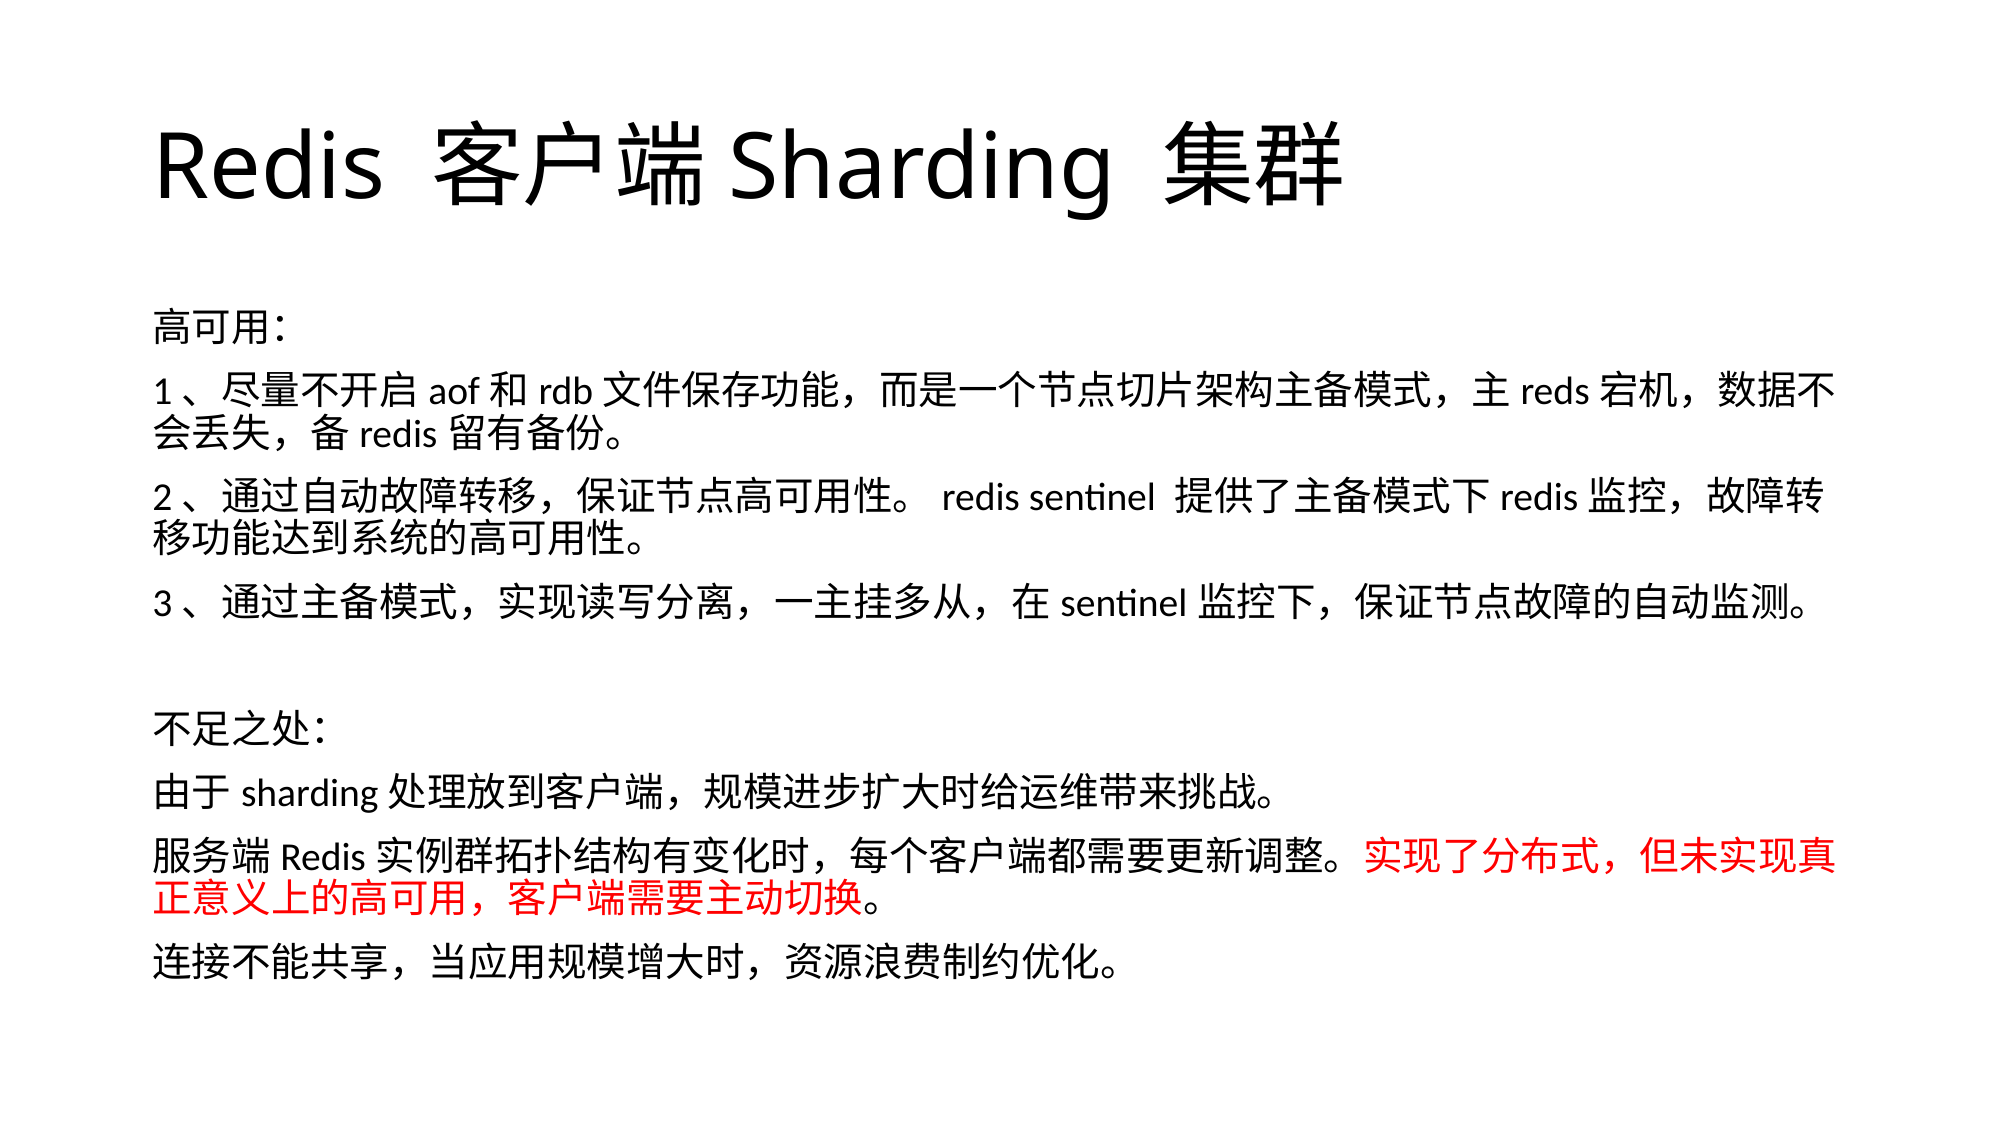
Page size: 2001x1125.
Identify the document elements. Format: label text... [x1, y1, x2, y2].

title Redis 客户端Sharding 集群 [137, 59, 1863, 278]
list 高可用： 1、尽量不开启aof和rdb文件保存功能，而是一个节点切片架构主备模式，主reds宕机，数据不会丢失，备redis留有备份。 2、通过自动故障转移，保证节点高可用性。redis sentinel 提供了主备模式下redis监控，故障转移功能达到系统的高可用性。 3、通过主备模式，实现读写分离，一主挂多从，在sentinel监控下，保证节点故障的自动监测。 不足之处： 由于sharding处理放到客户端，规模进步扩大时给运维带来挑战。 服务端Redis实例群拓扑结构有变化时，每个客户端都需要更新调整。实现了分布式，但未实现真正意义上的高可用，客户端需要主动切换。 连接不能共享，当应用规模增大时，资源浪费制约优化。 [137, 299, 1863, 1014]
